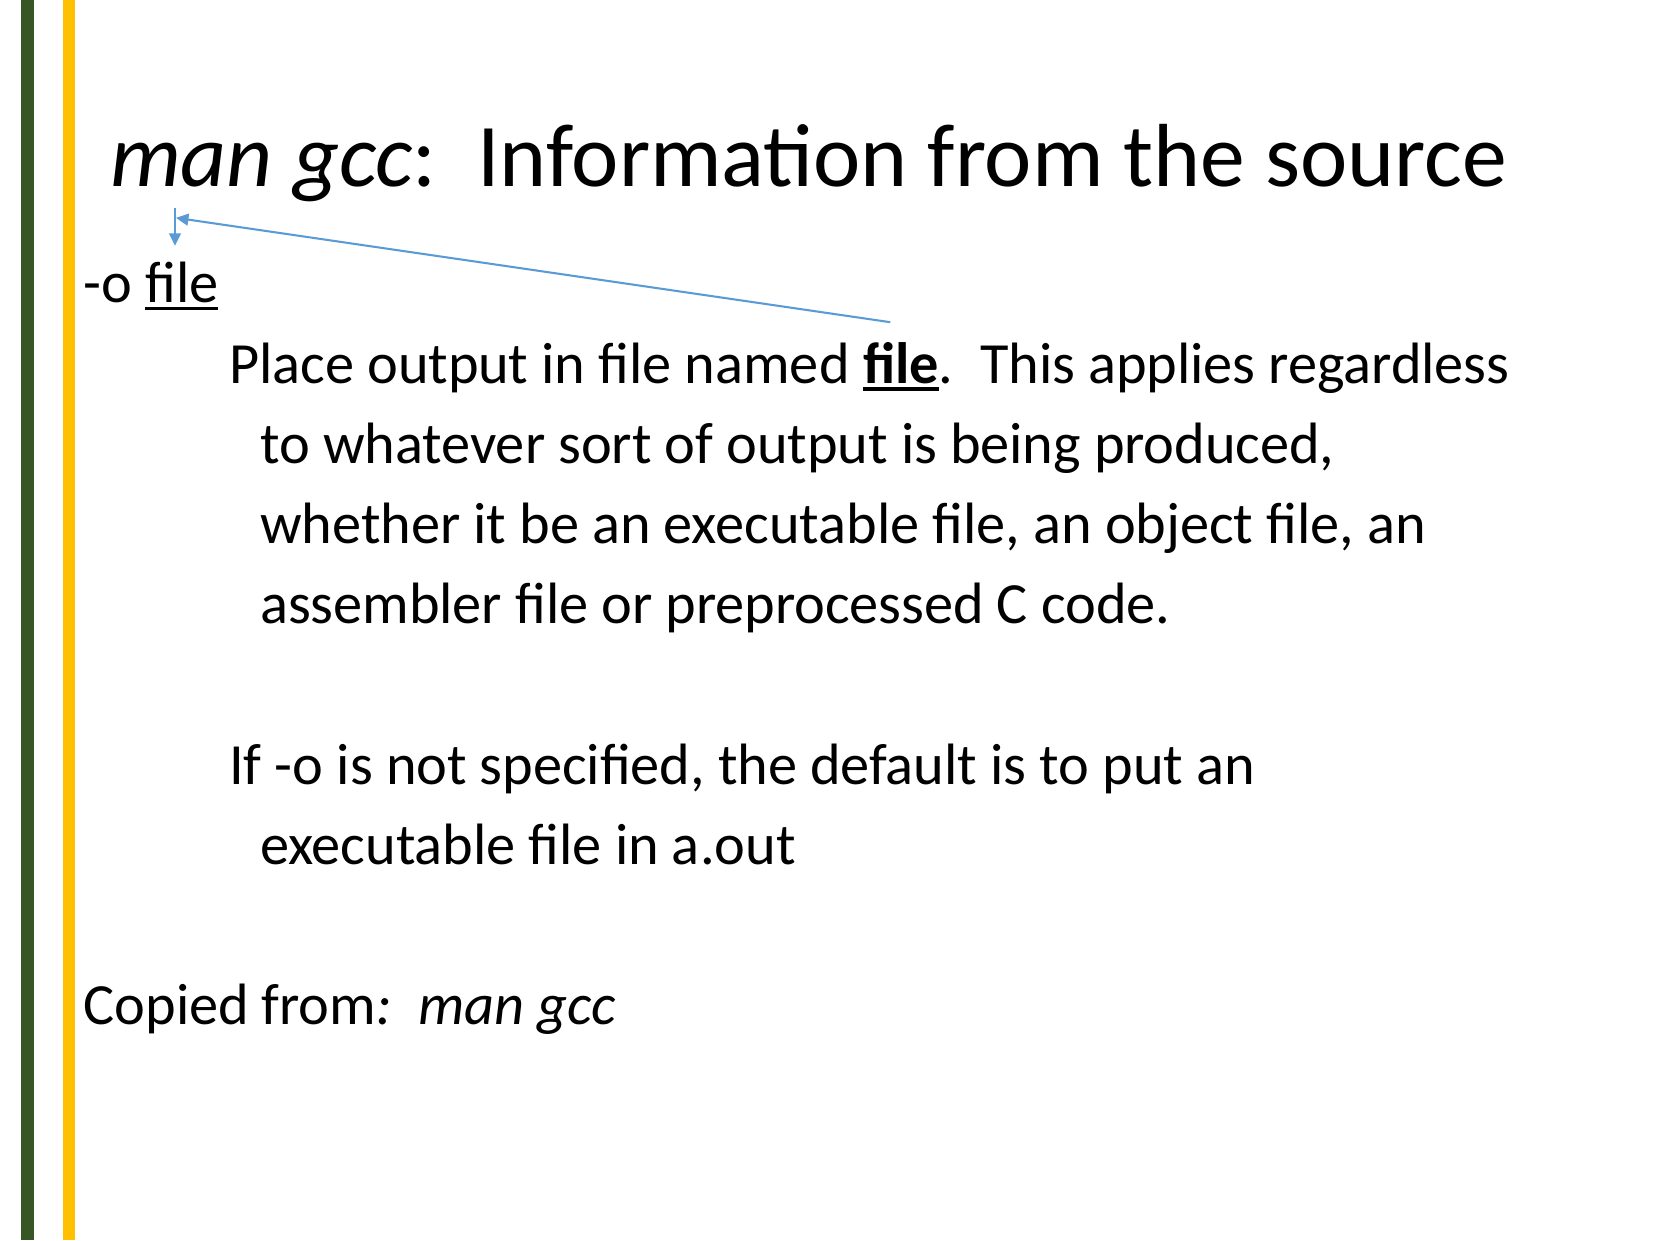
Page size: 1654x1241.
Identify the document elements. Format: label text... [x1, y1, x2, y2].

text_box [176, 217, 891, 323]
title man gcc: Information from the source [95, 45, 1557, 271]
list -o file Place output in file named file. This applies regardless to whatever sort of output is being produced, whether it be an executable file, an object file, an assembler file or preprocessed C code. If -o is not specified, the default is to put an executable file in a.out Copied from: man gcc [68, 245, 1538, 1109]
